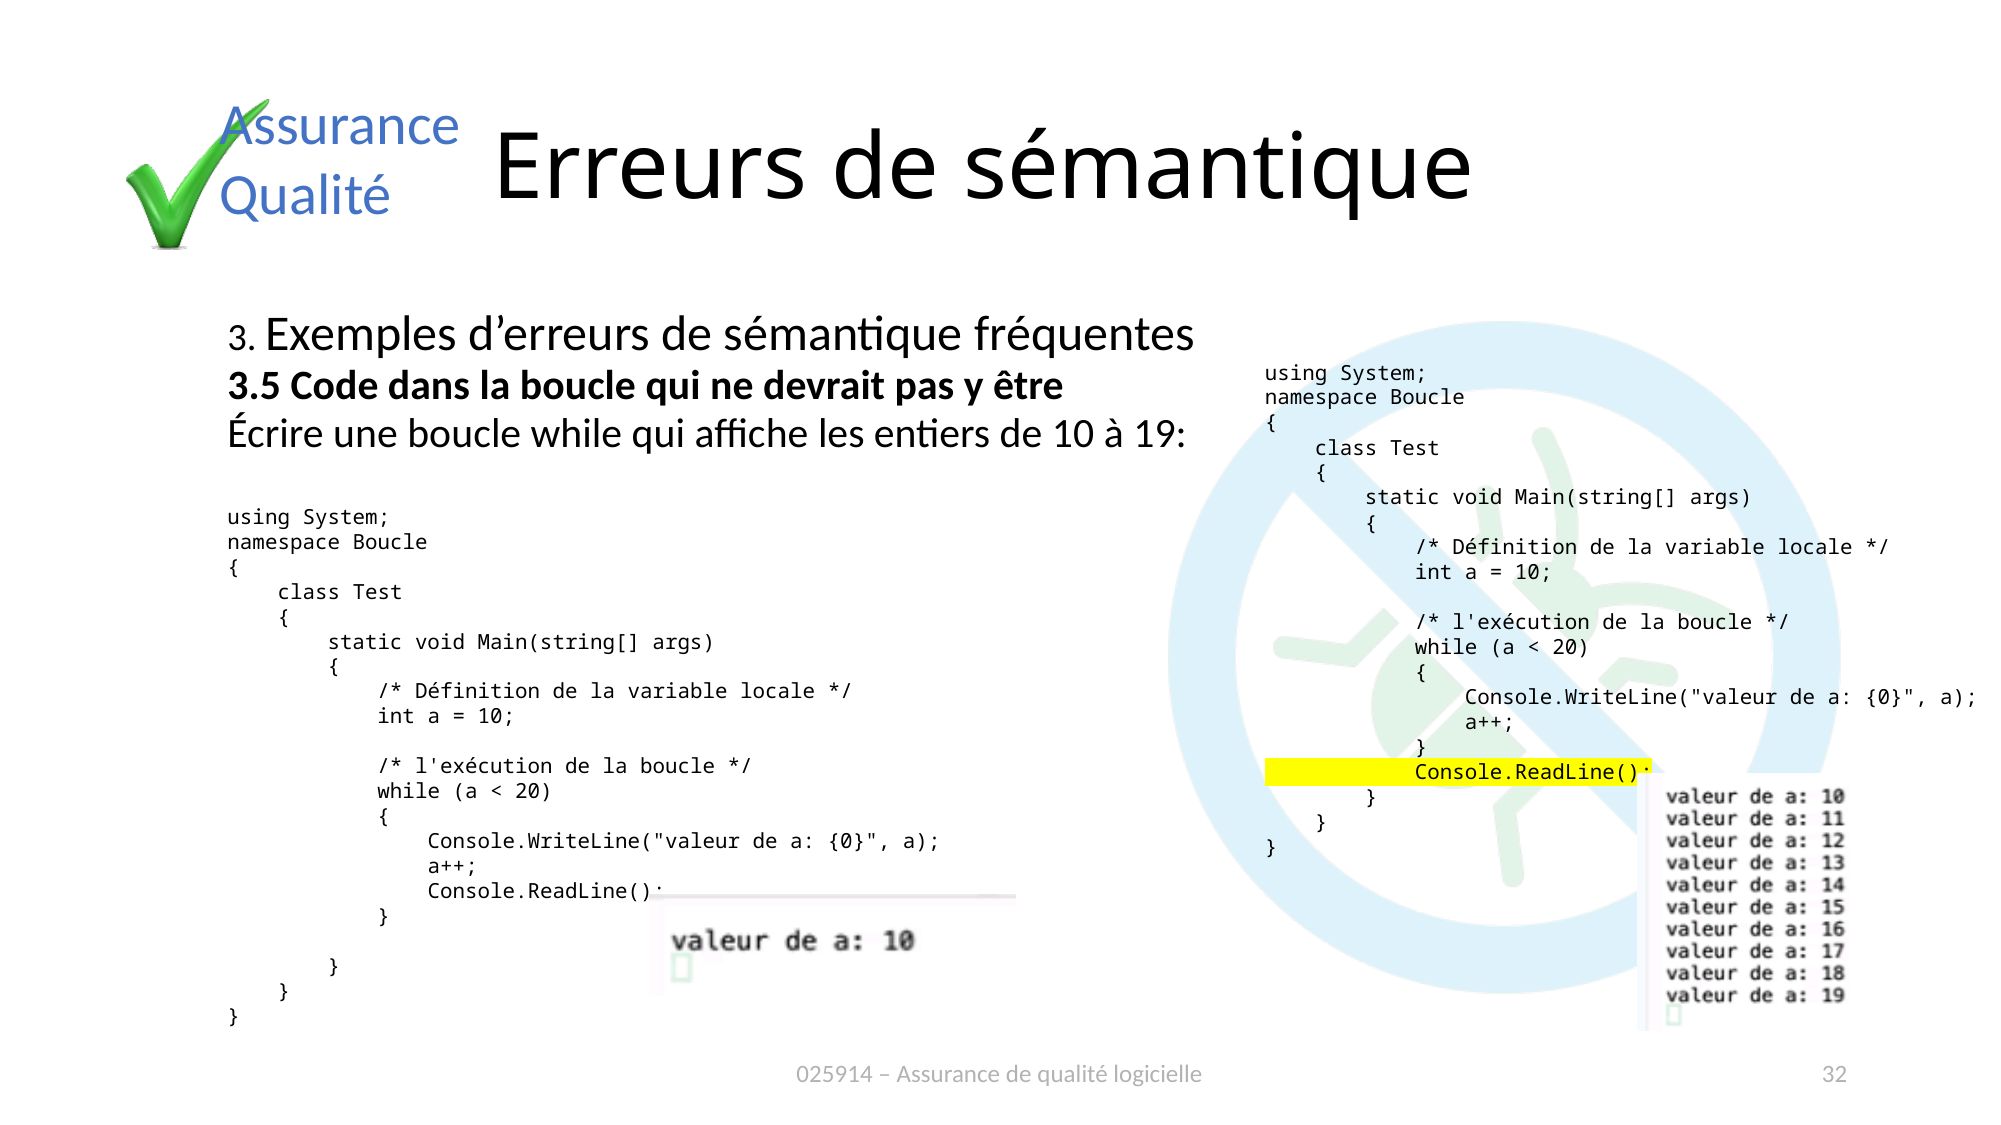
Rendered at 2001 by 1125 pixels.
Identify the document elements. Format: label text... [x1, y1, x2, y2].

title Erreurs de sémantique [477, 59, 1863, 278]
slide_number 32 [1412, 1042, 1863, 1103]
footer 025914 – Assurance de qualité logicielle [662, 1042, 1338, 1103]
picture [118, 85, 276, 255]
picture [1637, 772, 1948, 1031]
picture [649, 894, 1016, 996]
text_box using System; namespace Boucle { class Test { static void Main(string[] args) { /* Définition de la variable locale */ int a = 10; /* l'exécution de la boucle */ while (a < 20) { Console.WriteLine("valeur de a: {0}", a); a++; } Console.ReadLine(); } } } [1250, 306, 1992, 892]
list 3. Exemples d’erreurs de sémantique fréquentes 3.5 Code dans la boucle qui ne devrait pas y être Écrire une boucle while qui affiche les entiers de 10 à 19: using System; namespace Boucle { class Test { static void Main(string[] args) { /* Définition de la variable locale */ int a = 10; /* l'exécution de la boucle */ while (a < 20) { Console.WriteLine("valeur de a: {0}", a); a++; Console.ReadLine(); } } } } [137, 299, 1966, 1043]
